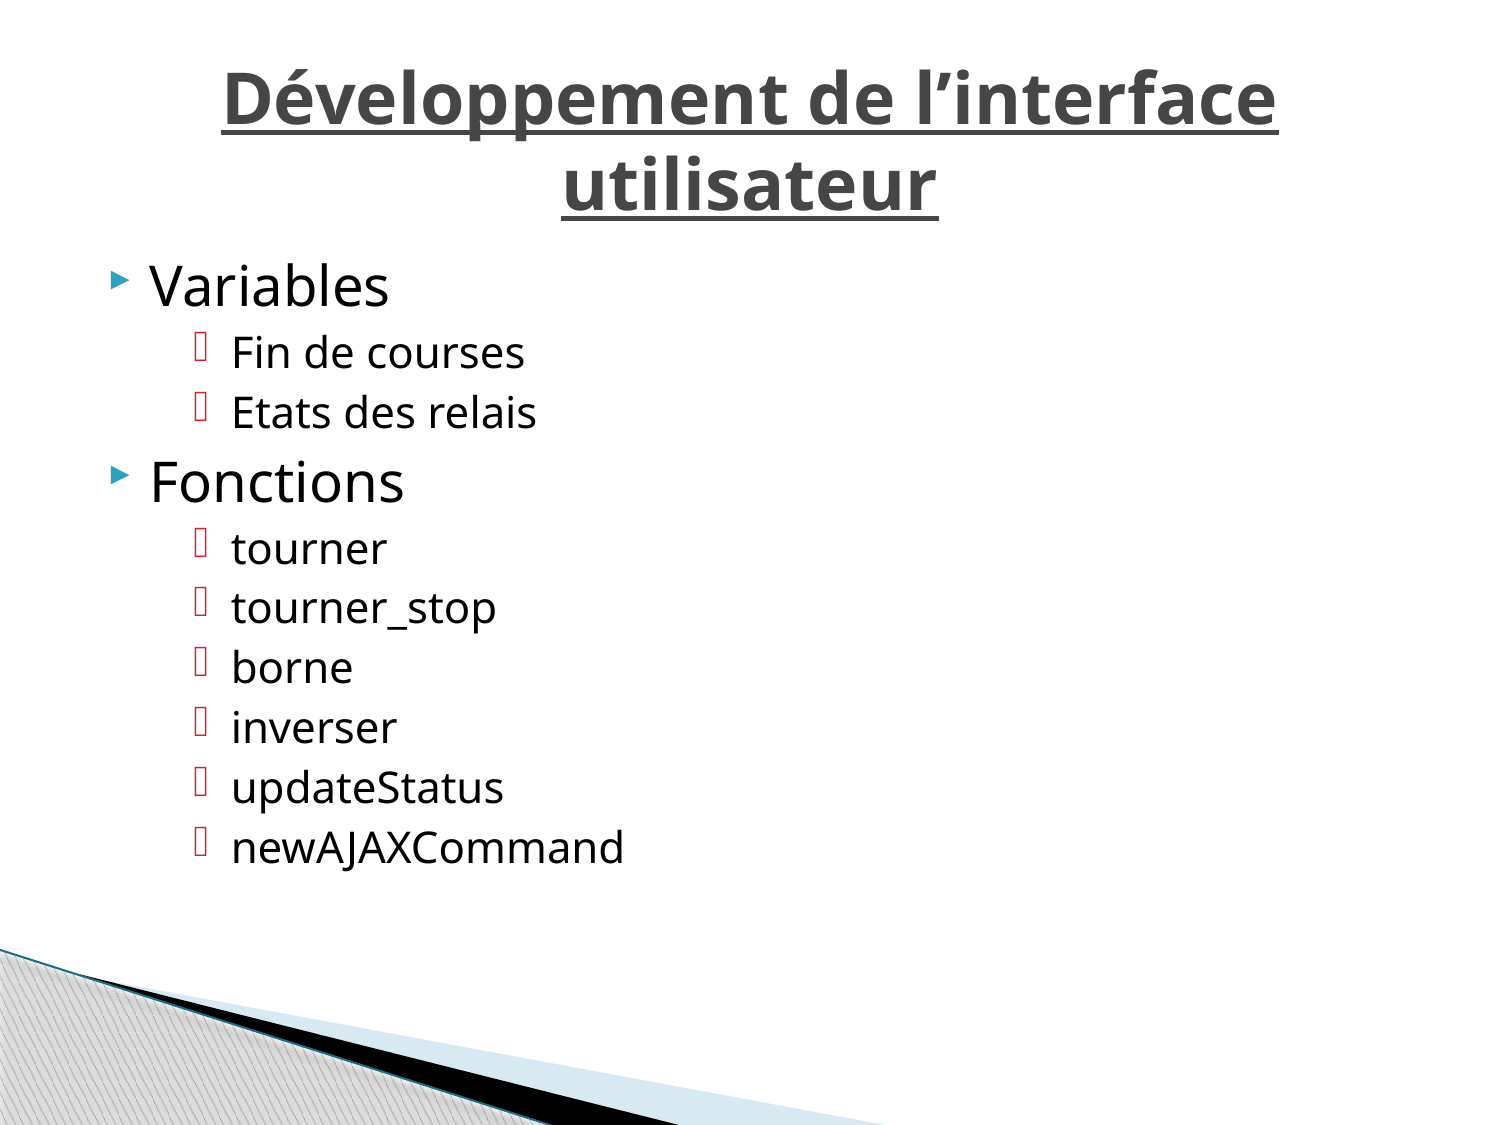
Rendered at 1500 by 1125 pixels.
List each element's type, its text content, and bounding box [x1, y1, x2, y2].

title Développement de l’interface utilisateur [75, 45, 1425, 233]
list Variables Fin de courses Etats des relais Fonctions tourner tourner_stop borne inverser updateStatus newAJAXCommand [75, 243, 1425, 986]
